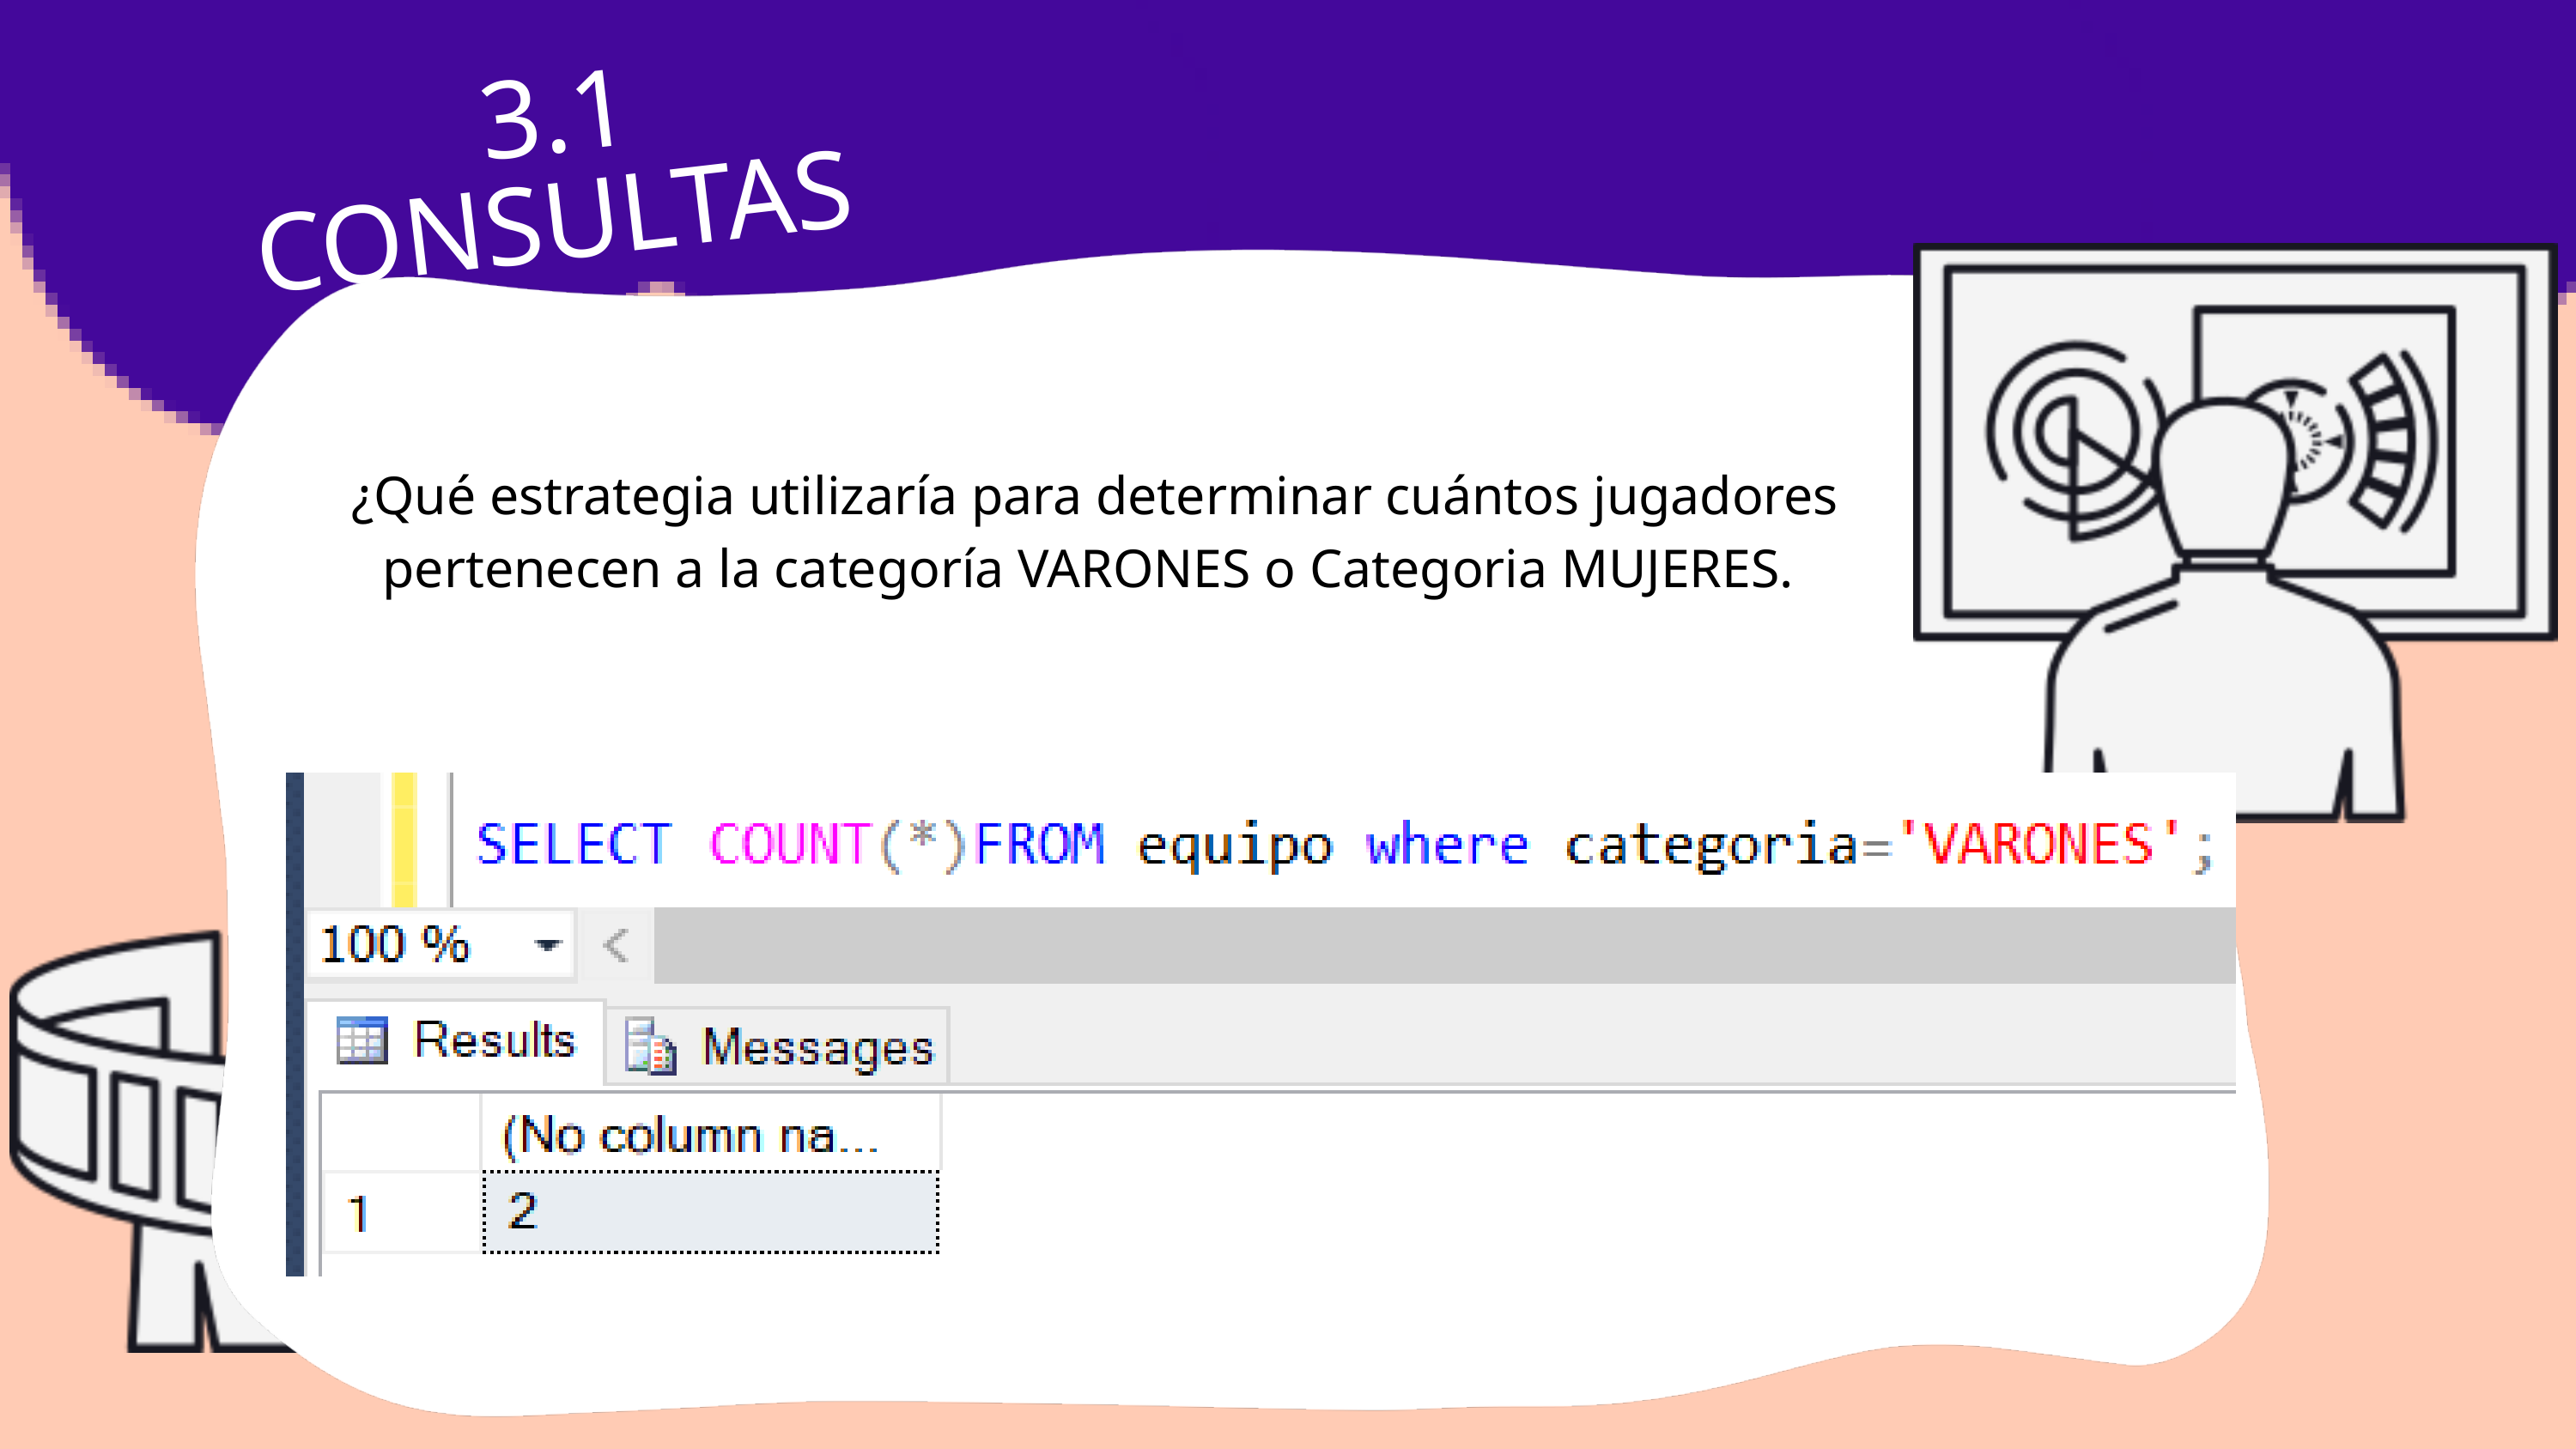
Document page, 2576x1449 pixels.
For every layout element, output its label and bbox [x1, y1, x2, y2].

text_box [0, 0, 2576, 459]
picture [9, 243, 2558, 1419]
